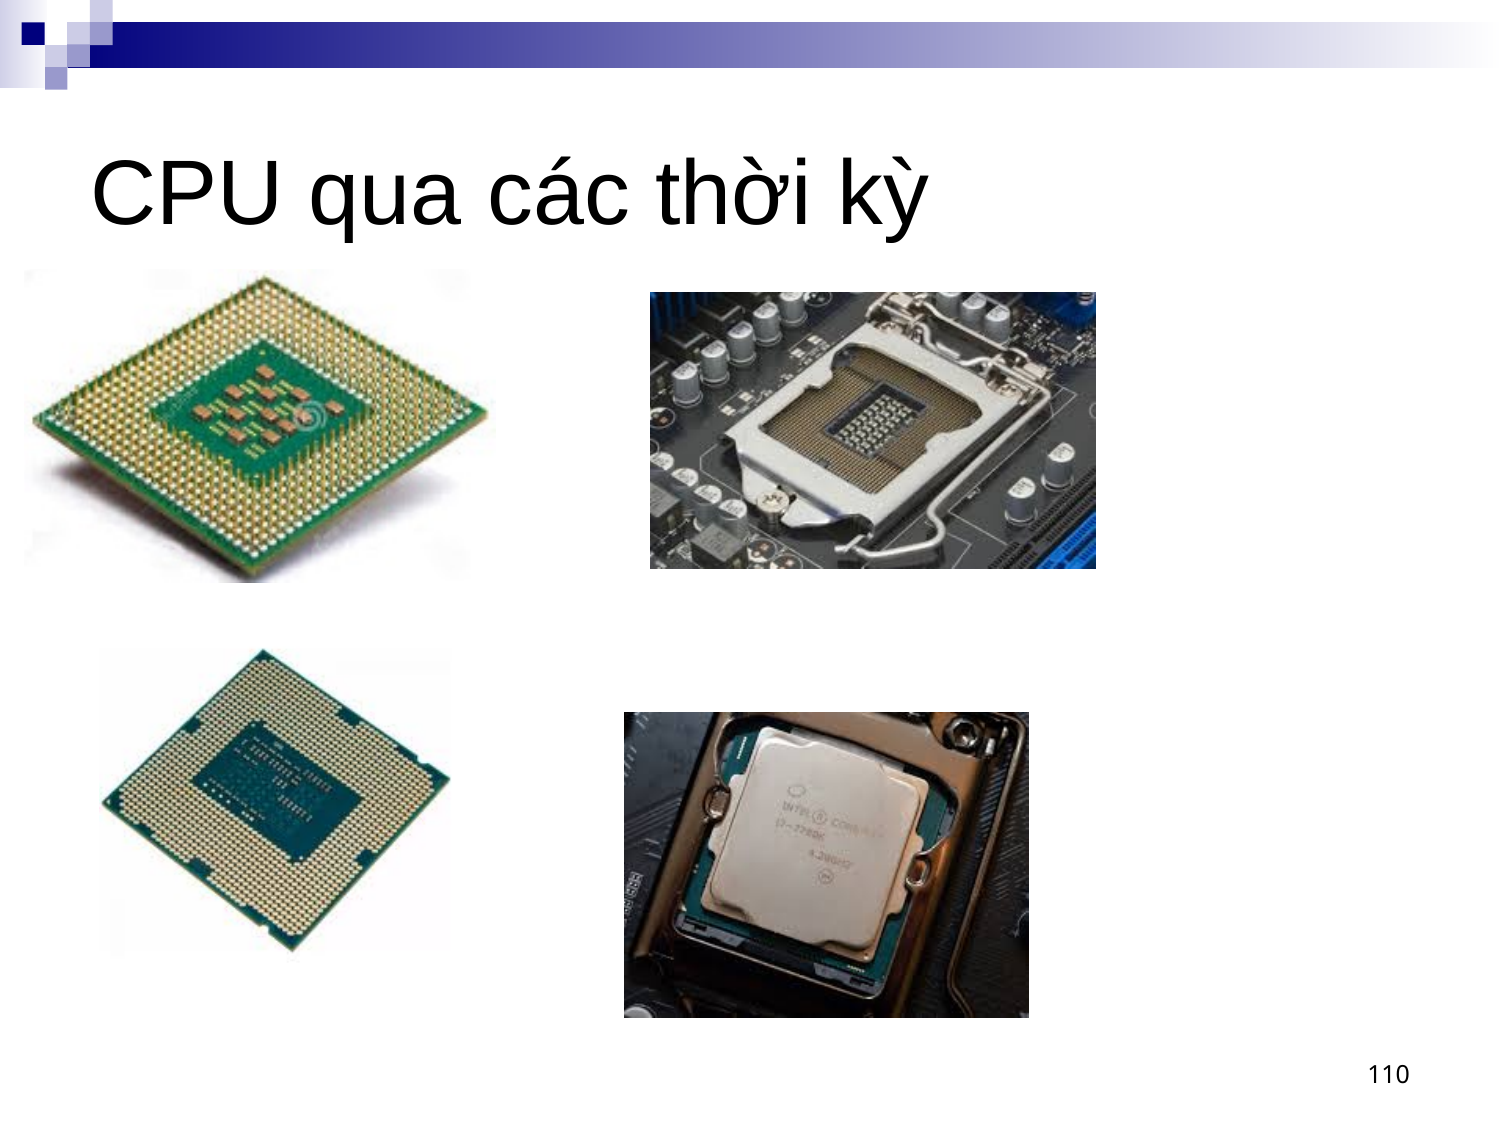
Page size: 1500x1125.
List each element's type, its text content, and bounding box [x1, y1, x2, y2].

picture [649, 292, 1096, 570]
slide_number 110 [1074, 1024, 1426, 1101]
title CPU qua các thời kỳ [74, 74, 1426, 301]
picture [24, 269, 496, 583]
picture [624, 712, 1029, 1018]
picture [99, 624, 452, 977]
